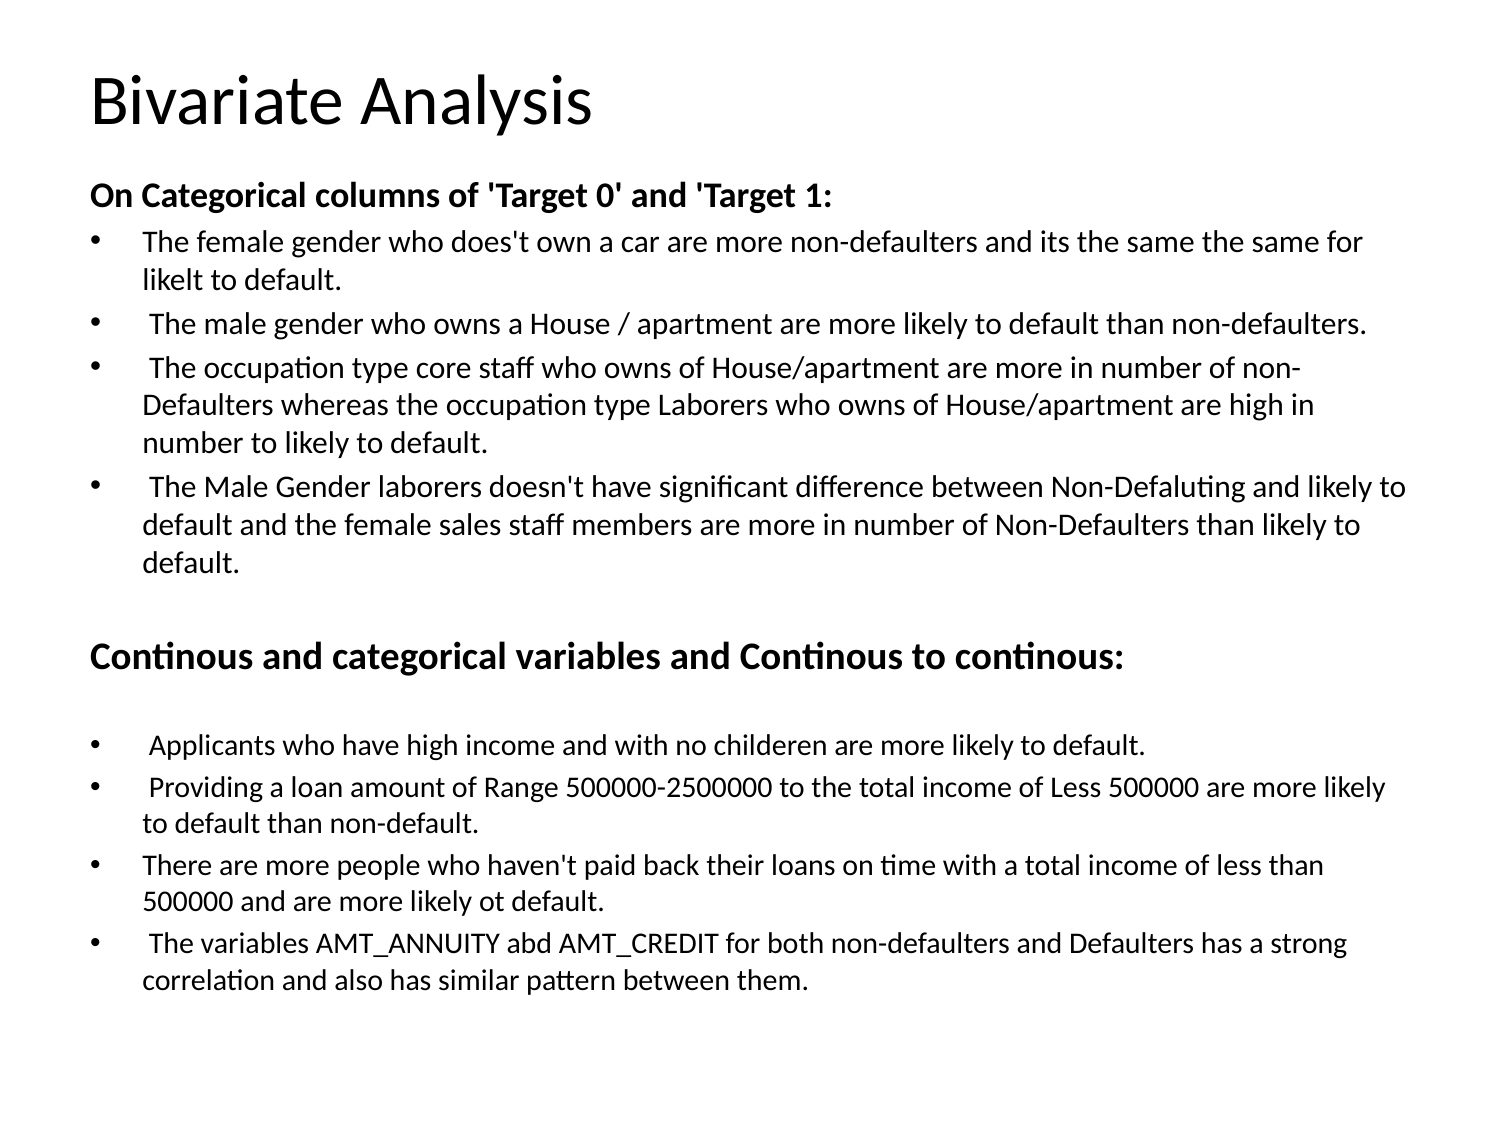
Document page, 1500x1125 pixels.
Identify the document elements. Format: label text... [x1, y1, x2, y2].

list On Categorical columns of 'Target 0' and 'Target 1: The female gender who does't own a car are more non-defaulters and its the same the same for likelt to default. The male gender who owns a House / apartment are more likely to default than non-defaulters. The occupation type core staff who owns of House/apartment are more in number of non-Defaulters whereas the occupation type Laborers who owns of House/apartment are high in number to likely to default. The Male Gender laborers doesn't have significant difference between Non-Defaluting and likely to default and the female sales staff members are more in number of Non-Defaulters than likely to default. Continous and categorical variables and Continous to continous: Applicants who have high income and with no childeren are more likely to default. Providing a loan amount of Range 500000-2500000 to the total income of Less 500000 are more likely to default than non-default. There are more people who haven't paid back their loans on time with a total income of less than 500000 and are more likely ot default. The variables AMT_ANNUITY abd AMT_CREDIT for both non-defaulters and Defaulters has a strong correlation and also has similar pattern between them. [75, 164, 1425, 1005]
title Bivariate Analysis [75, 45, 1425, 164]
